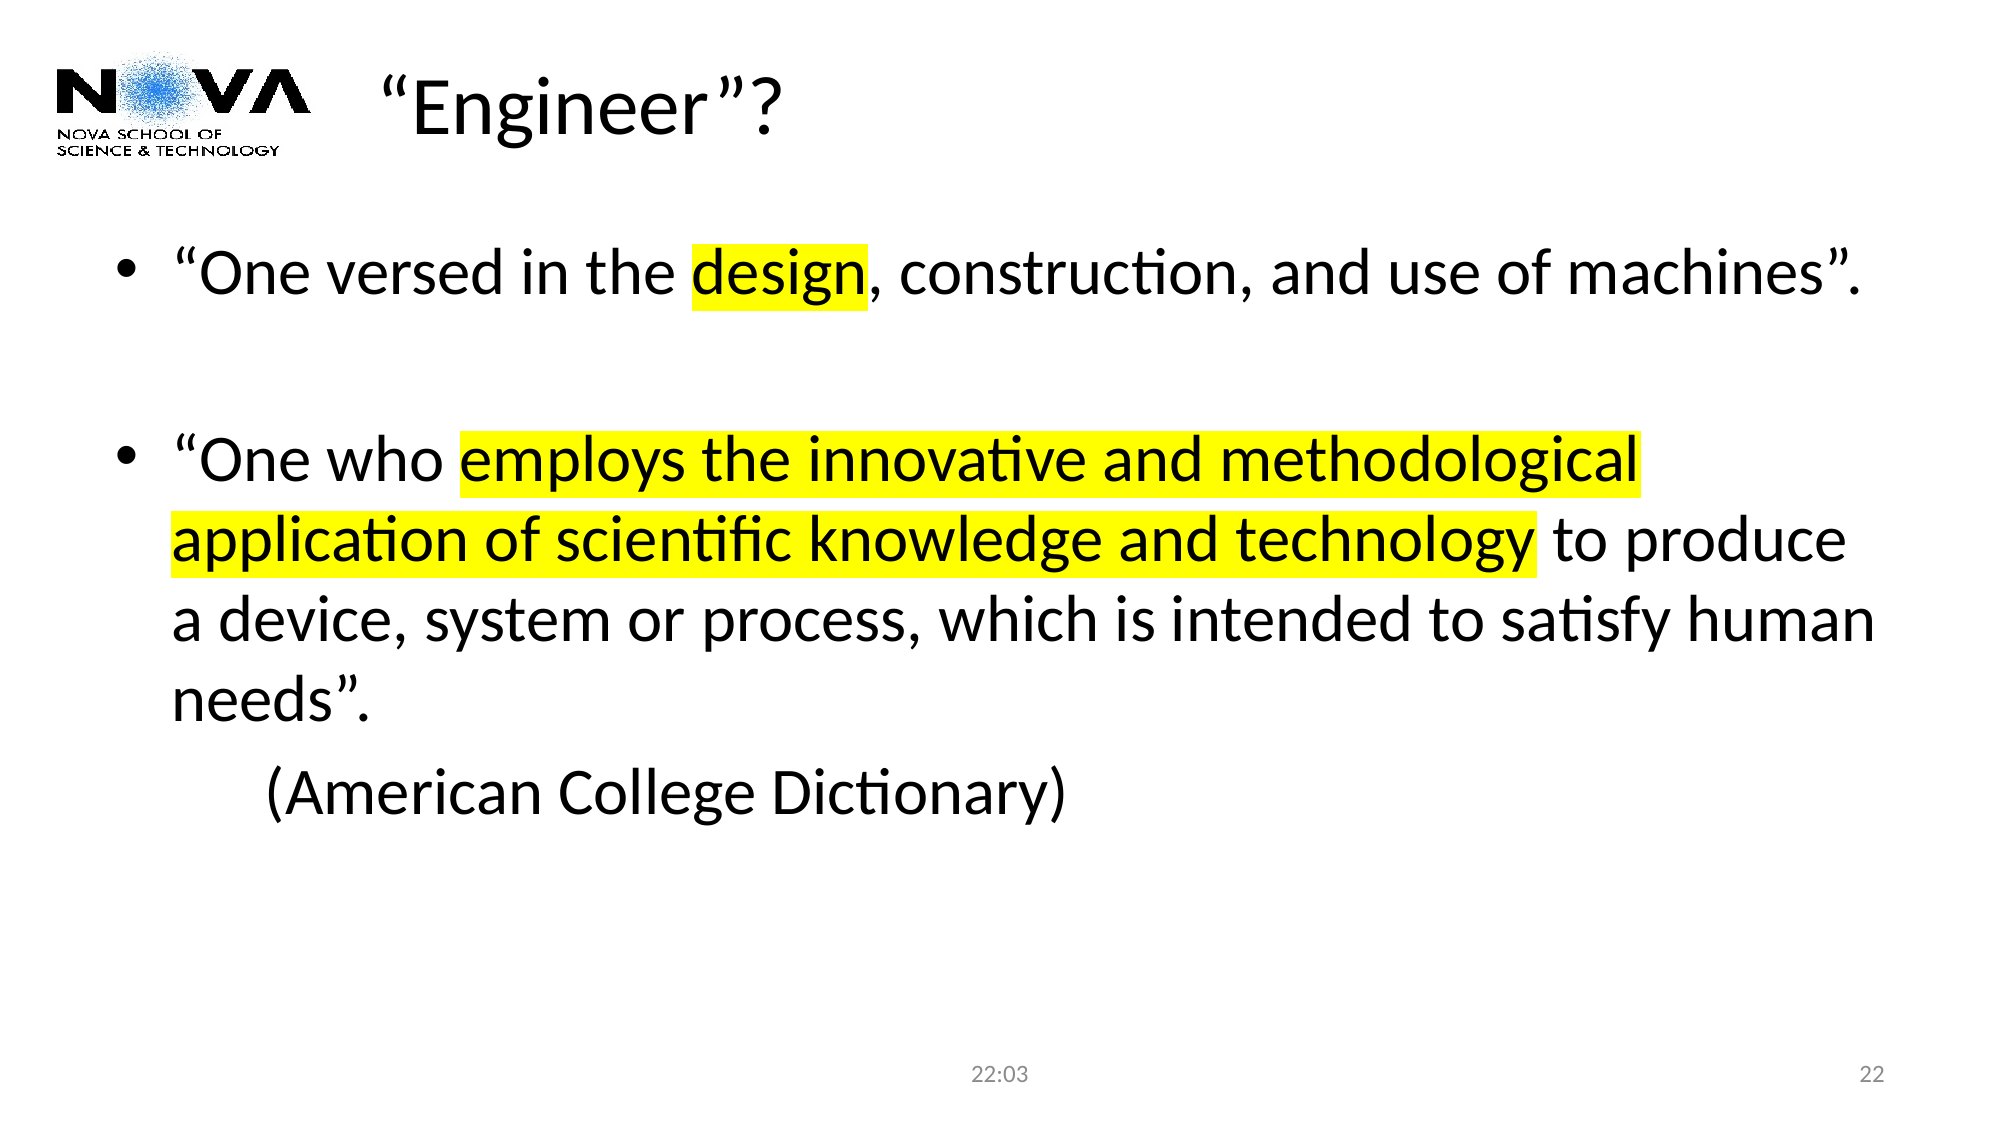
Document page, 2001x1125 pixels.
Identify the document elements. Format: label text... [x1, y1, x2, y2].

list “One versed in the design, construction, and use of machines”. “One who employs the innovative and methodological application of scientific knowledge and technology to produce a device, system or process, which is intended to satisfy human needs”. (American College Dictionary) [99, 219, 1900, 1005]
picture [7, 7, 361, 195]
slide_number 22 [1433, 1042, 1900, 1103]
title “Engineer”? [361, 7, 1900, 195]
footer 22:03 [683, 1042, 1317, 1103]
